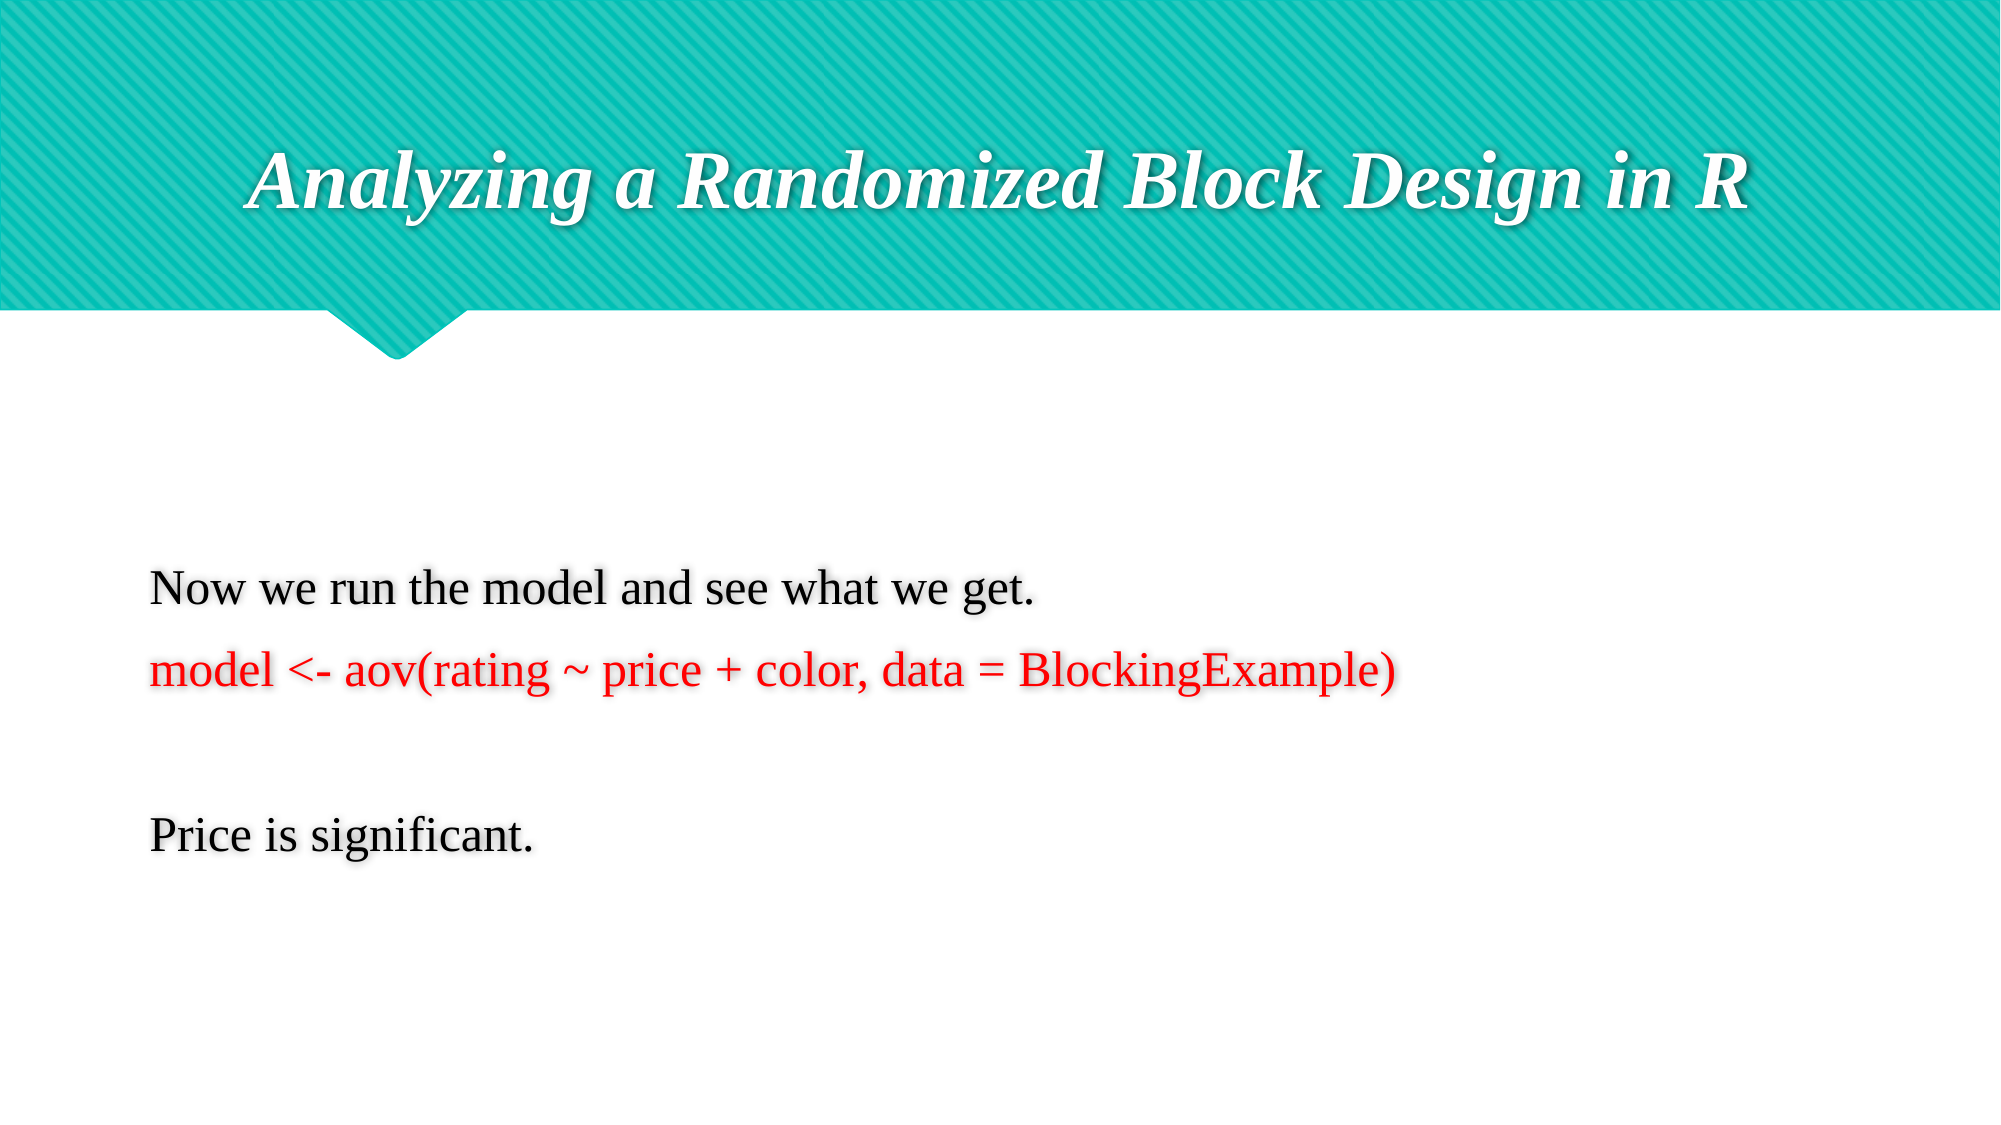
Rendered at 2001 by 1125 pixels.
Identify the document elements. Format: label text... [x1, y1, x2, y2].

title Analyzing a Randomized Block Design in R [132, 73, 1868, 233]
list Now we run the model and see what we get. model <- aov(rating ~ price + color, data = BlockingExample) Price is significant. [134, 364, 1866, 1052]
